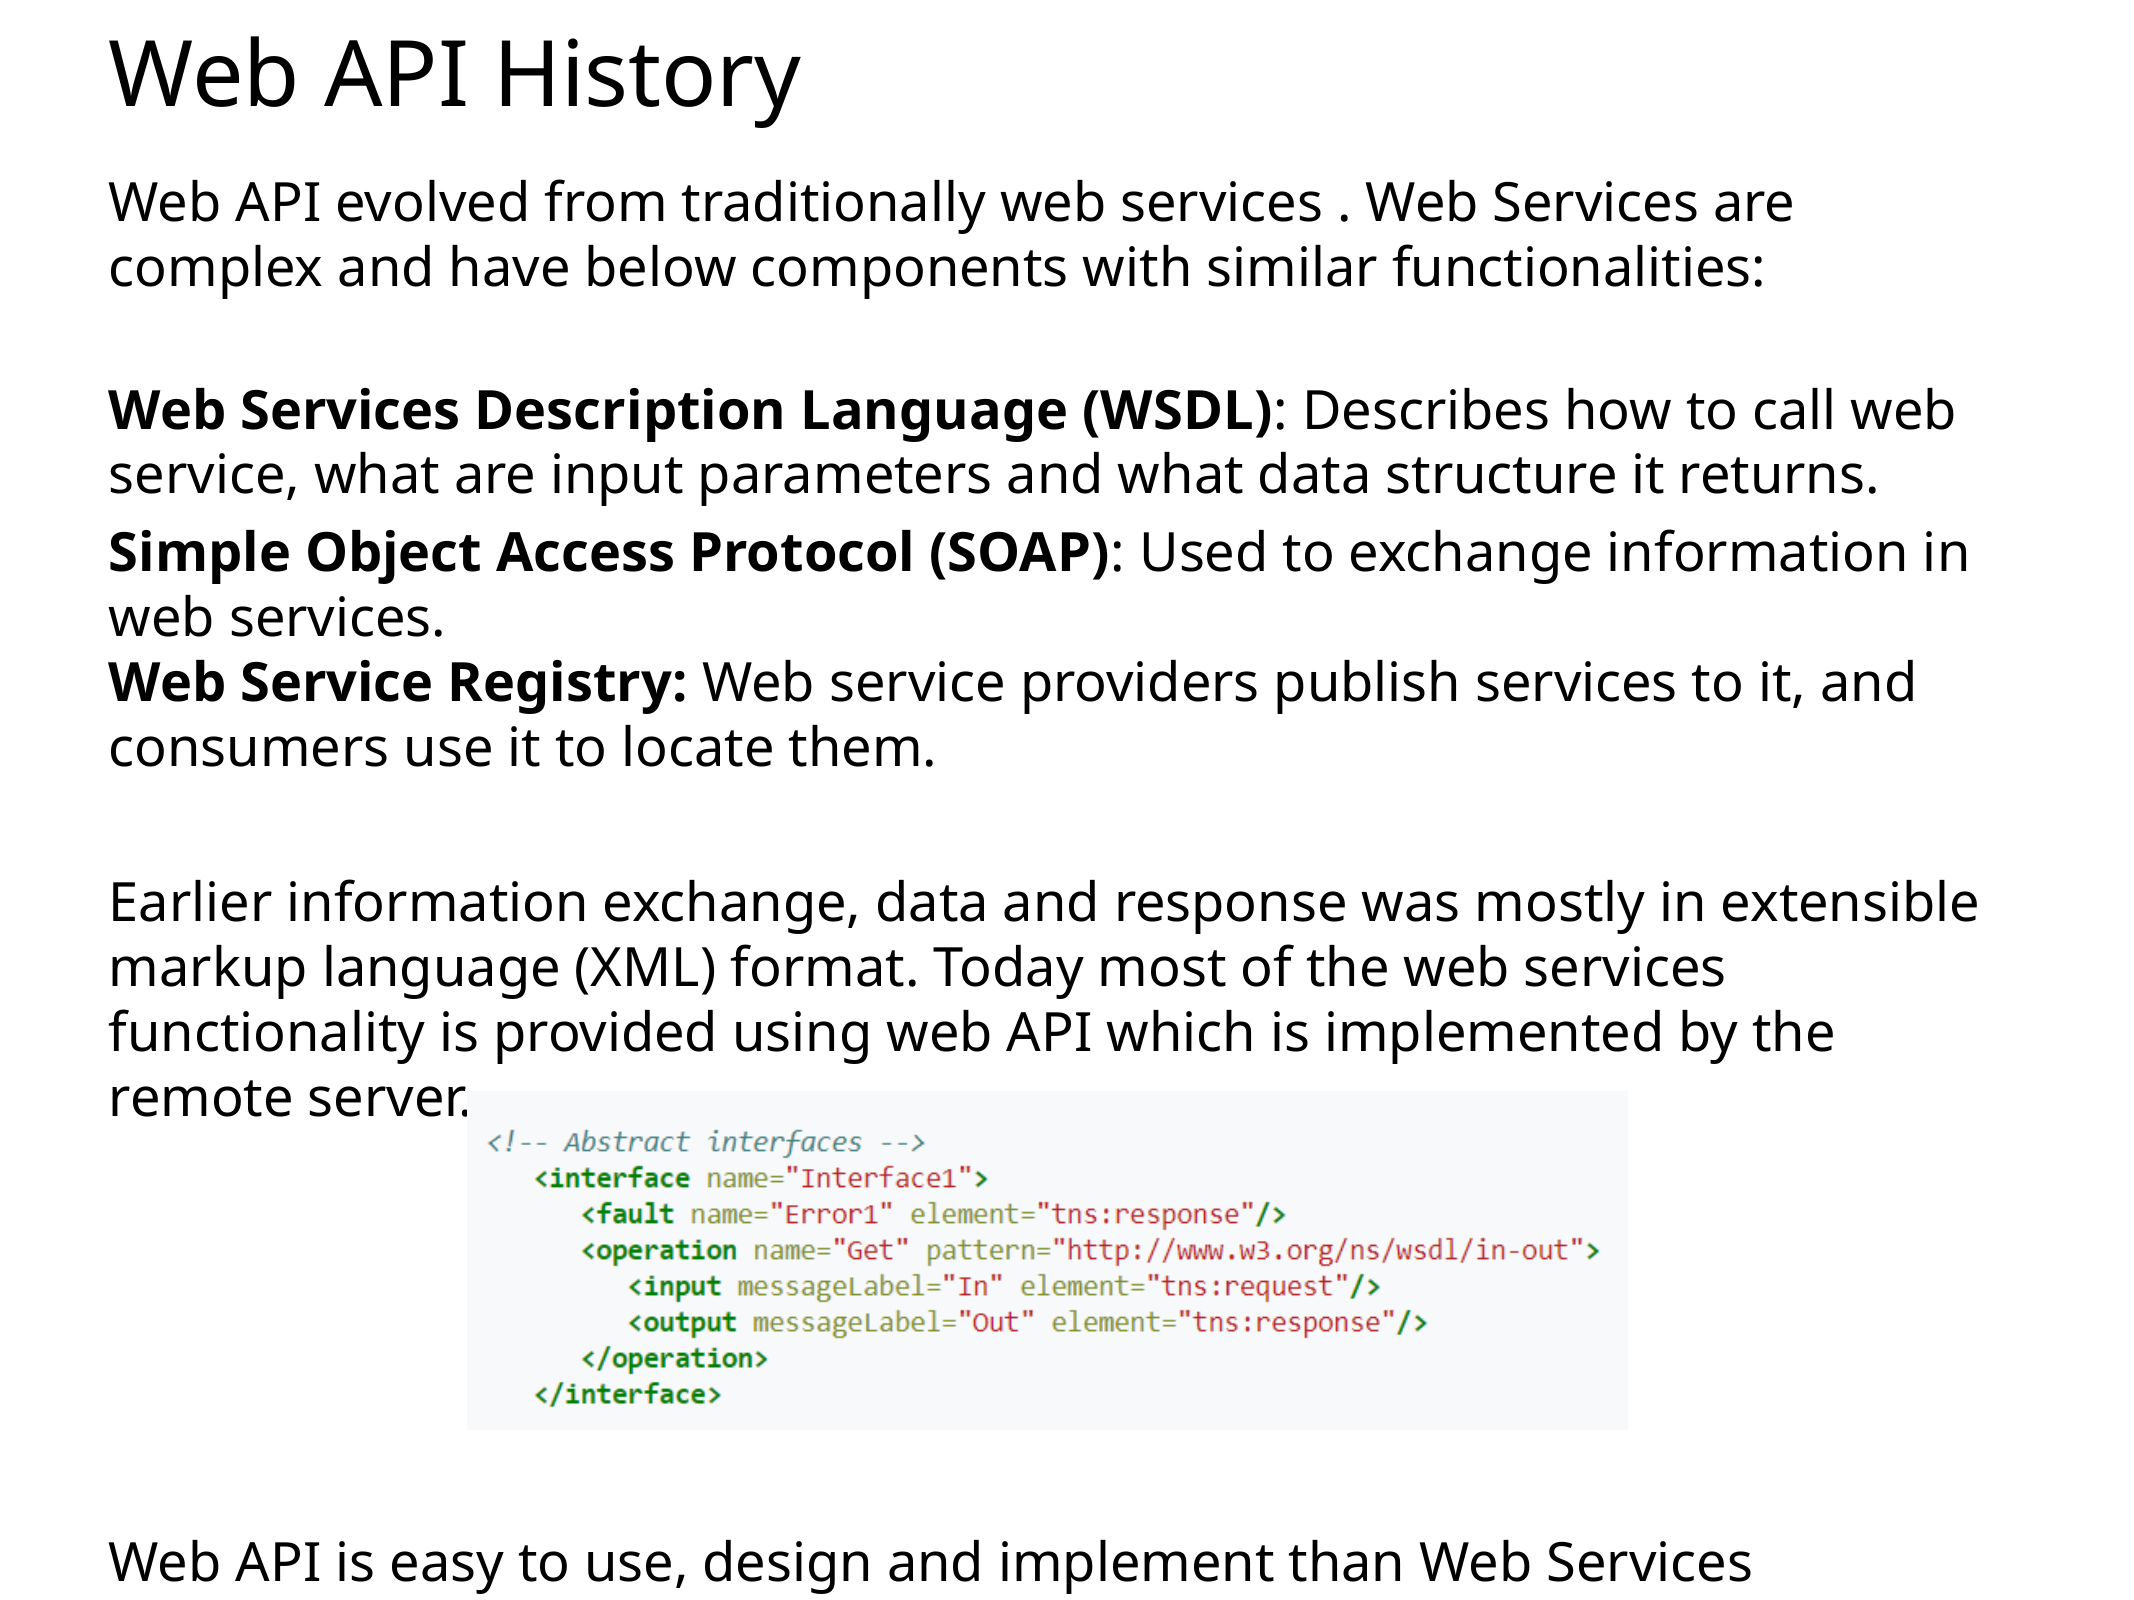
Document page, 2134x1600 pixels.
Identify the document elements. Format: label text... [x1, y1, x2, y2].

picture [466, 1091, 1628, 1430]
list Web API evolved from traditionally web services . Web Services are complex and have below components with similar functionalities: Web Services Description Language (WSDL): Describes how to call web service, what are input parameters and what data structure it returns. Simple Object Access Protocol (SOAP): Used to exchange information in web services. Web Service Registry: Web service providers publish services to it, and consumers use it to locate them. Earlier information exchange, data and response was mostly in extensible markup language (XML) format. Today most of the web services functionality is provided using web API which is implemented by the remote server. Web API is easy to use, design and implement than Web Services [93, 152, 2040, 1523]
title Web API History [93, 0, 2040, 152]
